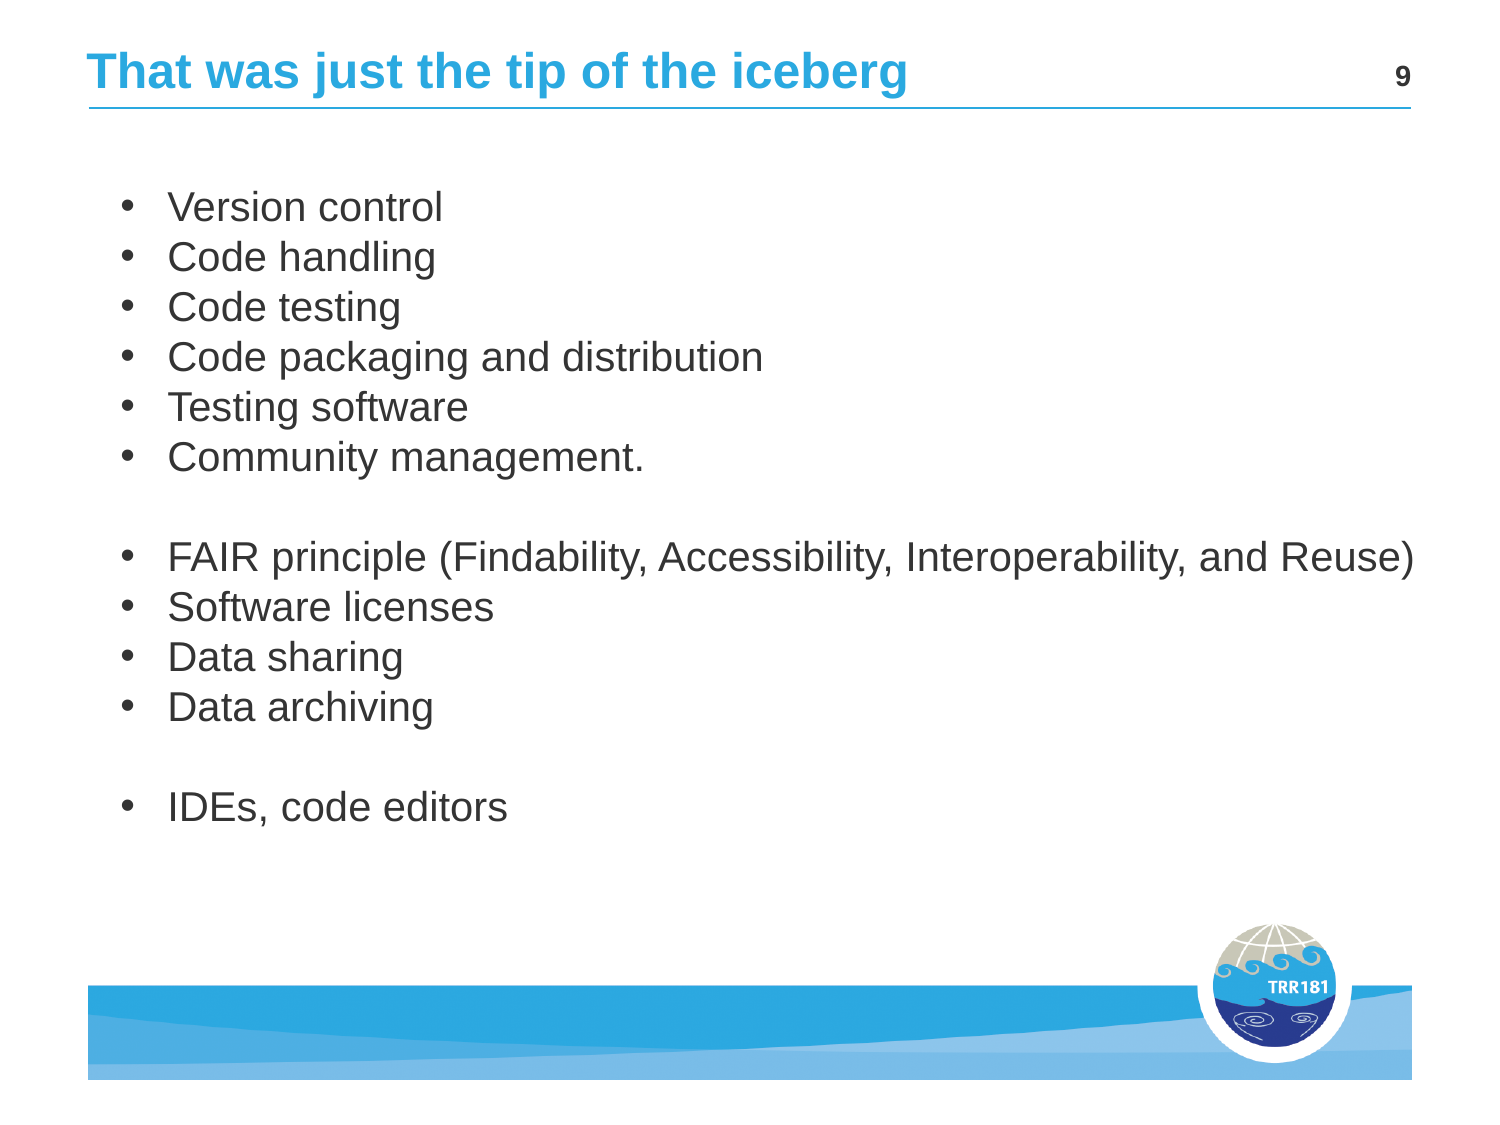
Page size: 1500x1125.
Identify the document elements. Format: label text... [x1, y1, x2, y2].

title That was just the tip of the iceberg [86, 39, 1410, 119]
text_box Version control Code handling Code testing Code packaging and distribution Testing software Community management. FAIR principle (Findability, Accessibility, Interoperability, and Reuse) Software licenses Data sharing Data archiving IDEs, code editors [105, 172, 1431, 928]
picture [88, 908, 1412, 1080]
slide_number 9 [1293, 42, 1412, 93]
